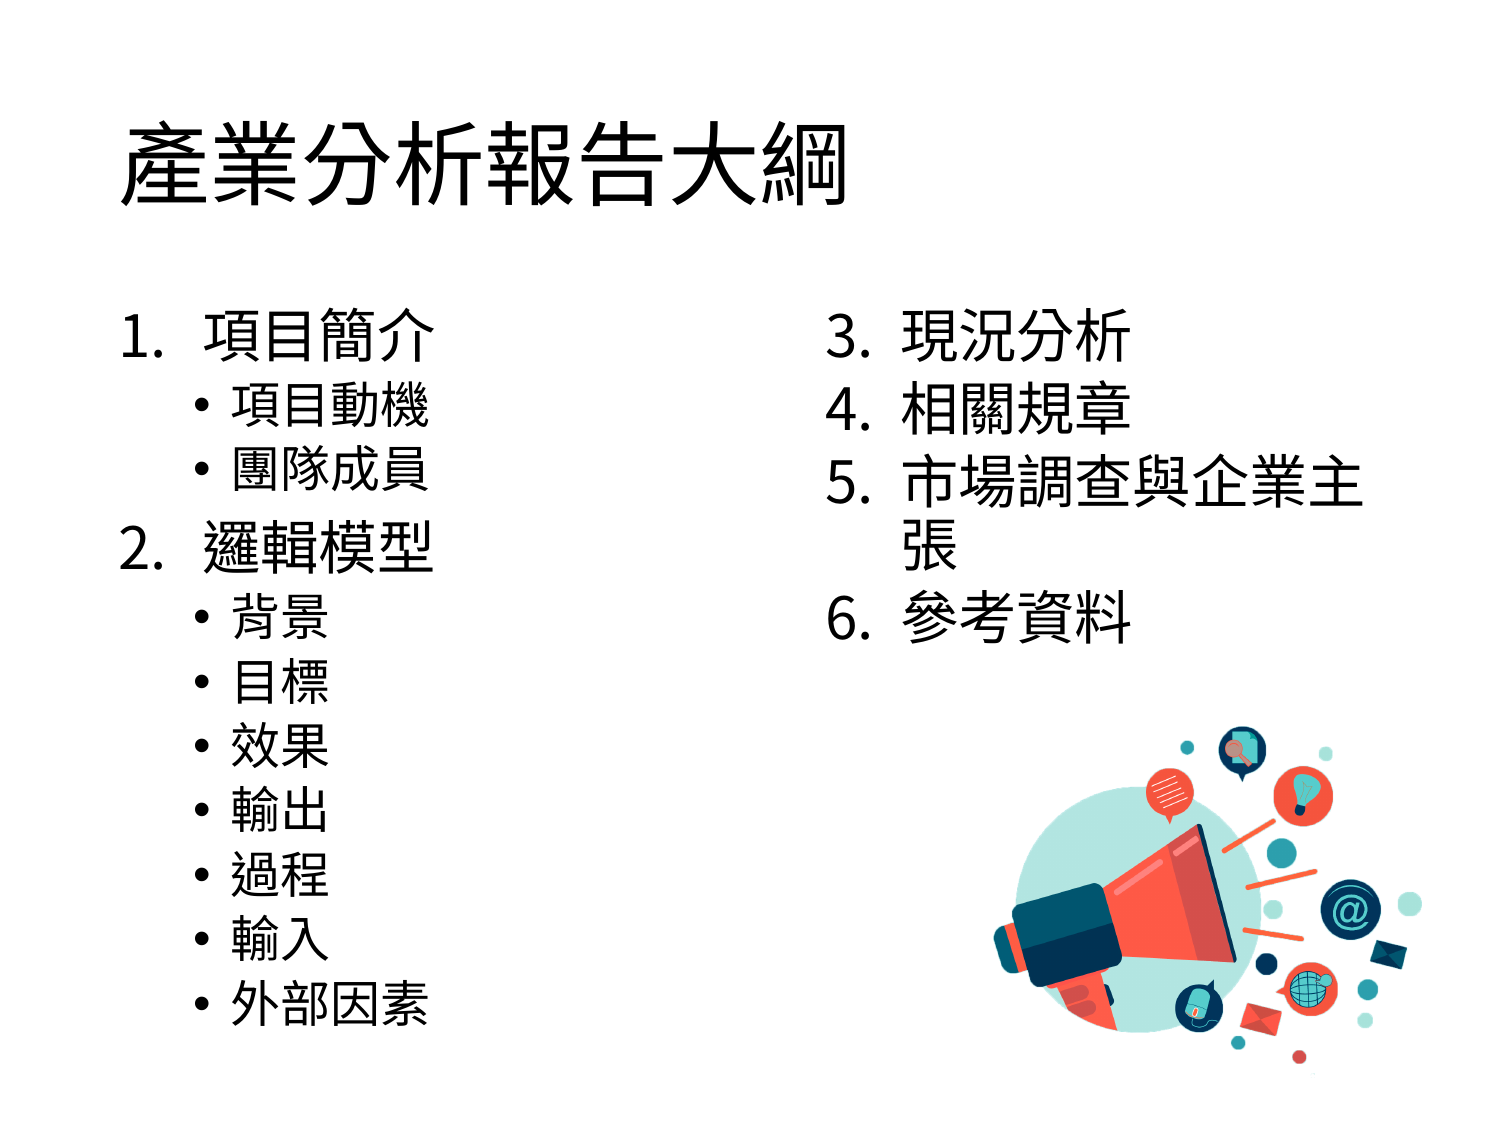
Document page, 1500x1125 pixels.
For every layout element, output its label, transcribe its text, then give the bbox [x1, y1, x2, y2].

list 項目簡介 項目動機 團隊成員 邏輯模型 背景 目標 效果 輸出 過程 輸入 外部因素 現況分析 相關規章 市場調查與企業主張 參考資料 [103, 299, 1397, 1056]
title 產業分析報告大綱 [103, 59, 1397, 278]
picture [993, 726, 1422, 1078]
